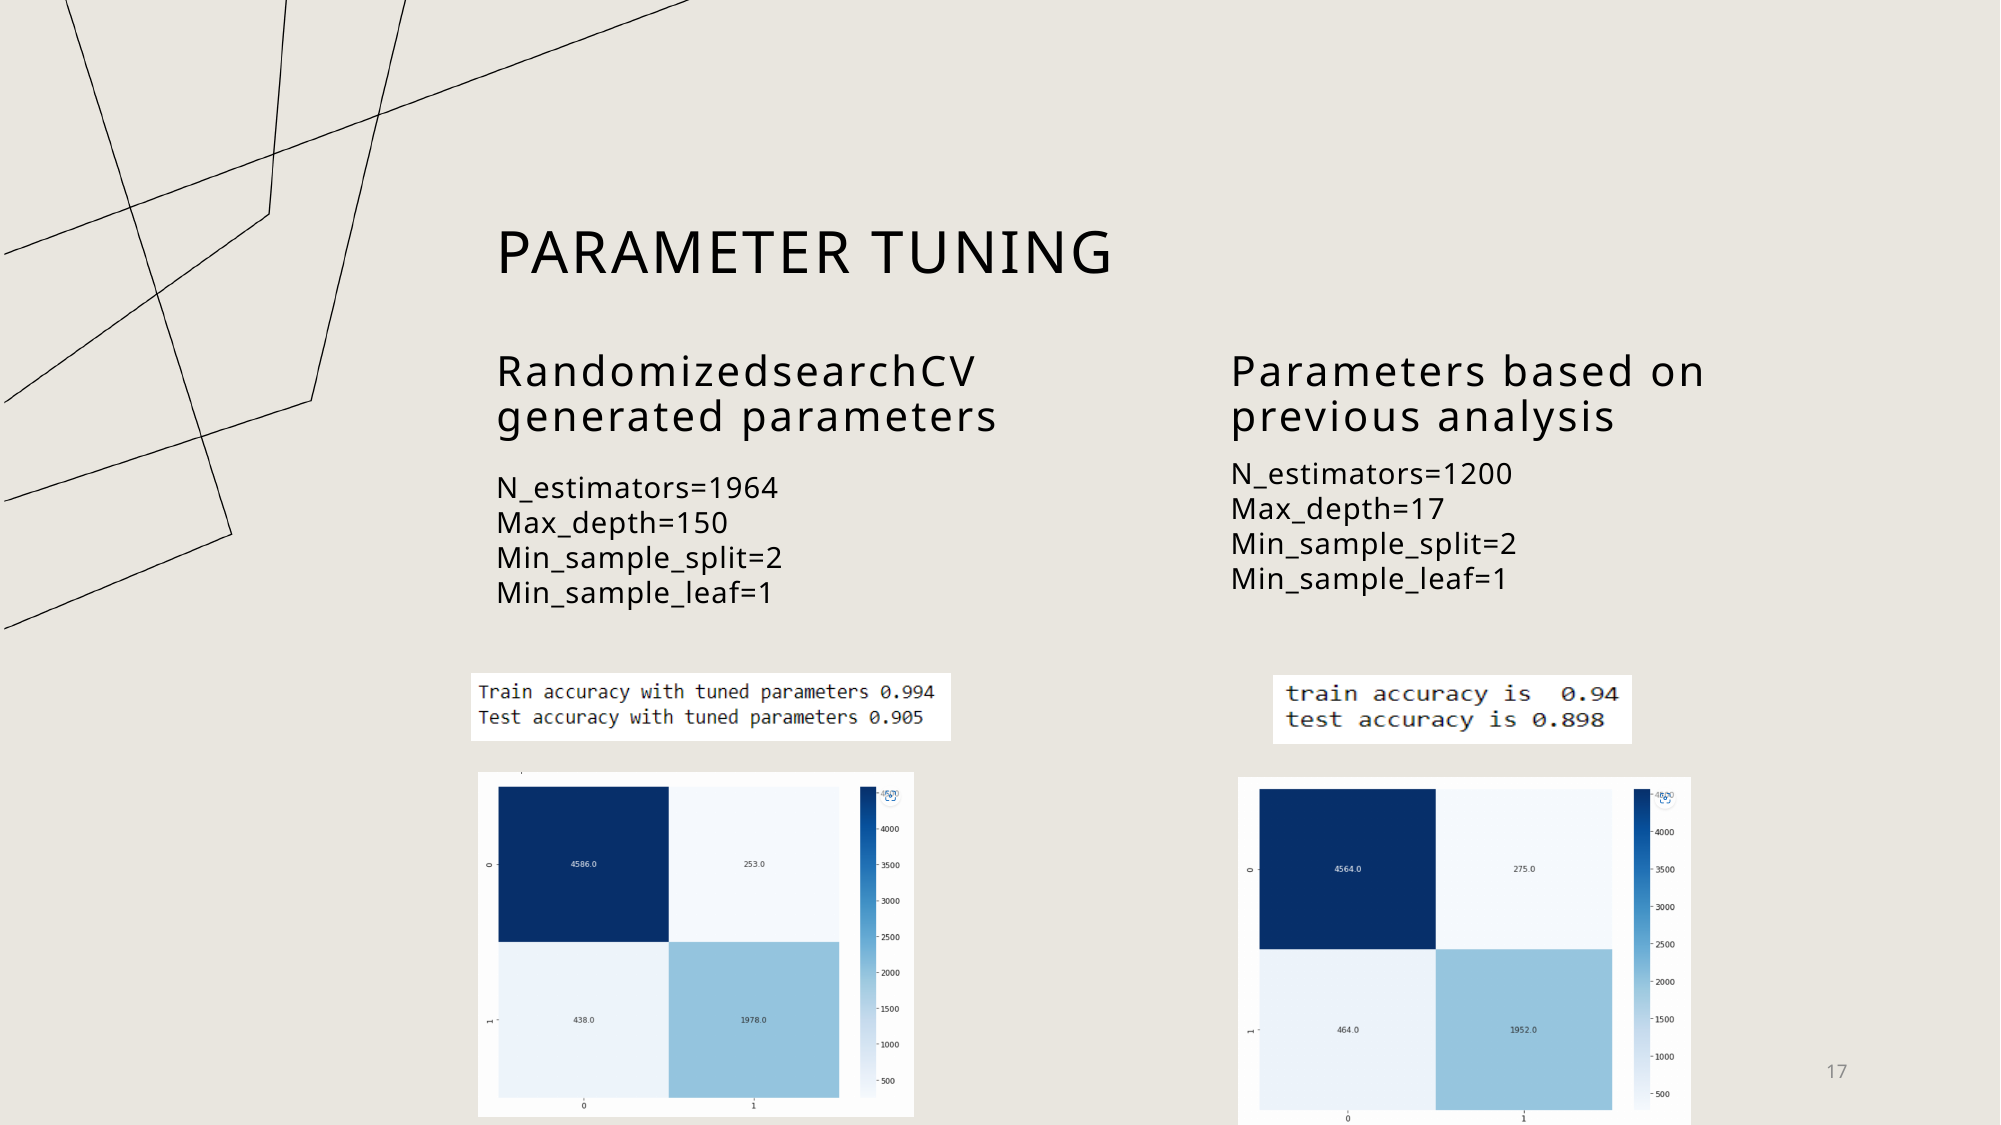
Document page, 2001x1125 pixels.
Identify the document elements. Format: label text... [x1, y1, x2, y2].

list RandomizedsearchCV generated parameters [481, 312, 1126, 448]
picture [478, 771, 914, 1118]
picture [1273, 675, 1632, 744]
list N_estimators=1200 Max_depth=17 Min_sample_split=2 Min_sample_leaf=1 [1215, 447, 1863, 957]
list N_estimators=1964 Max_depth=150 Min_sample_split=2 Min_sample_leaf=1 [481, 462, 1125, 957]
picture [1238, 777, 1691, 1125]
slide_number 17 [1691, 1042, 1863, 1103]
picture [4, 0, 721, 642]
picture [471, 673, 951, 741]
title Parameter Tuning [481, 146, 1863, 364]
list Parameters based on previous analysis [1215, 312, 1863, 447]
